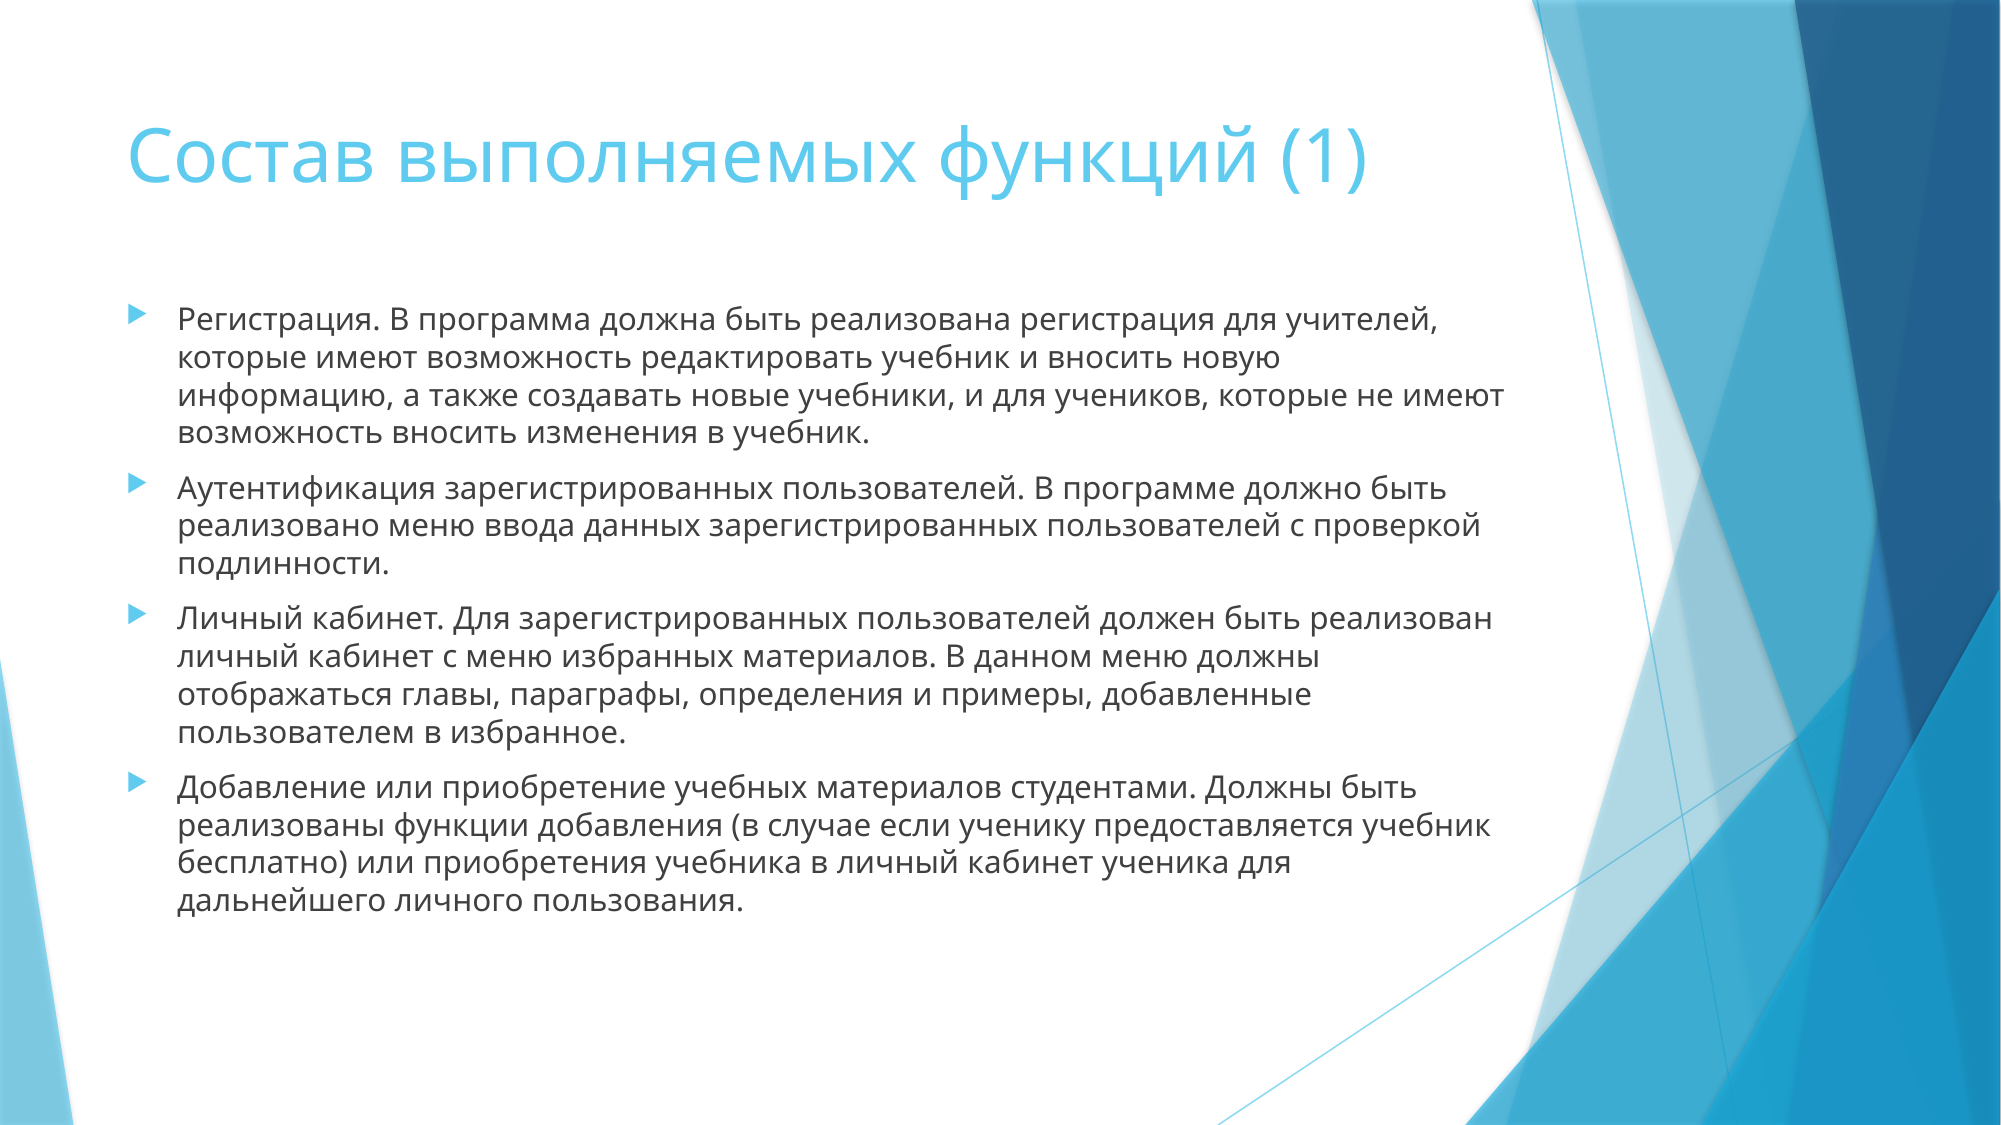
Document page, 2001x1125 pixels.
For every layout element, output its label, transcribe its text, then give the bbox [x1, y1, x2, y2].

list Регистрация. В программа должна быть реализована регистрация для учителей, которые имеют возможность редактировать учебник и вносить новую информацию, а также создавать новые учебники, и для учеников, которые не имеют возможность вносить изменения в учебник. Аутентификация зарегистрированных пользователей. В программе должно быть реализовано меню ввода данных зарегистрированных пользователей с проверкой подлинности. Личный кабинет. Для зарегистрированных пользователей должен быть реализован личный кабинет с меню избранных материалов. В данном меню должны отображаться главы, параграфы, определения и примеры, добавленные пользователем в избранное. Добавление или приобретение учебных материалов студентами. Должны быть реализованы функции добавления (в случае если ученику предоставляется учебник бесплатно) или приобретения учебника в личный кабинет ученика для дальнейшего личного пользования. [111, 291, 1522, 929]
title Состав выполняемых функций (1) [111, 99, 1522, 291]
